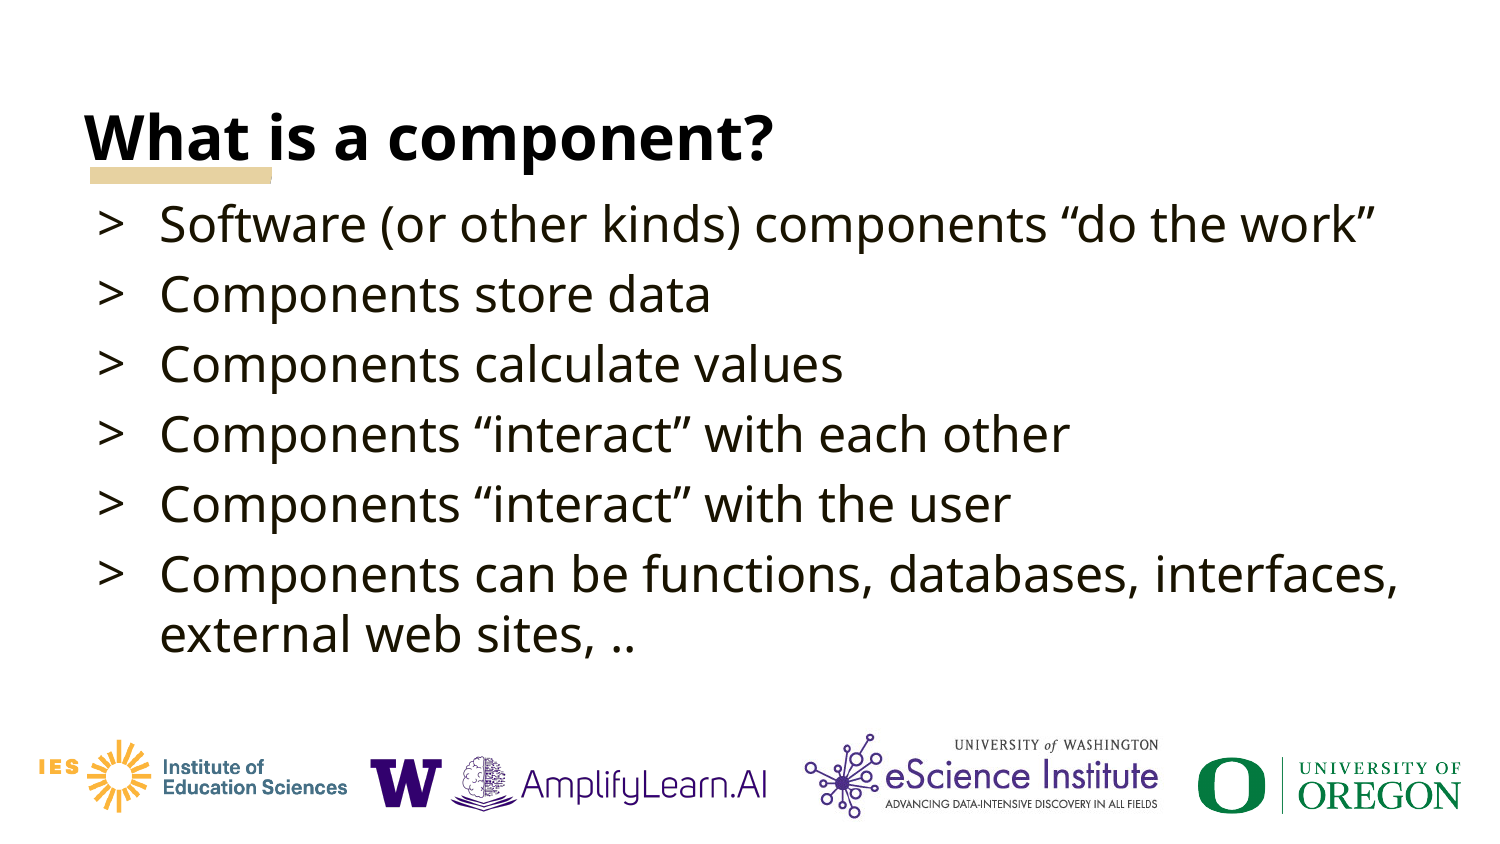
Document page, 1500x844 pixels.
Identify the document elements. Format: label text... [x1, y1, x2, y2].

title What is a component? [73, 92, 1419, 168]
picture [357, 732, 784, 821]
picture [39, 739, 347, 813]
list Software (or other kinds) components “do the work” Components store data Components calculate values Components “interact” with each other Components “interact” with the user Components can be functions, databases, interfaces, external web sites, .. [73, 186, 1419, 603]
picture [90, 168, 272, 184]
picture [1198, 757, 1461, 814]
picture [794, 723, 1187, 827]
